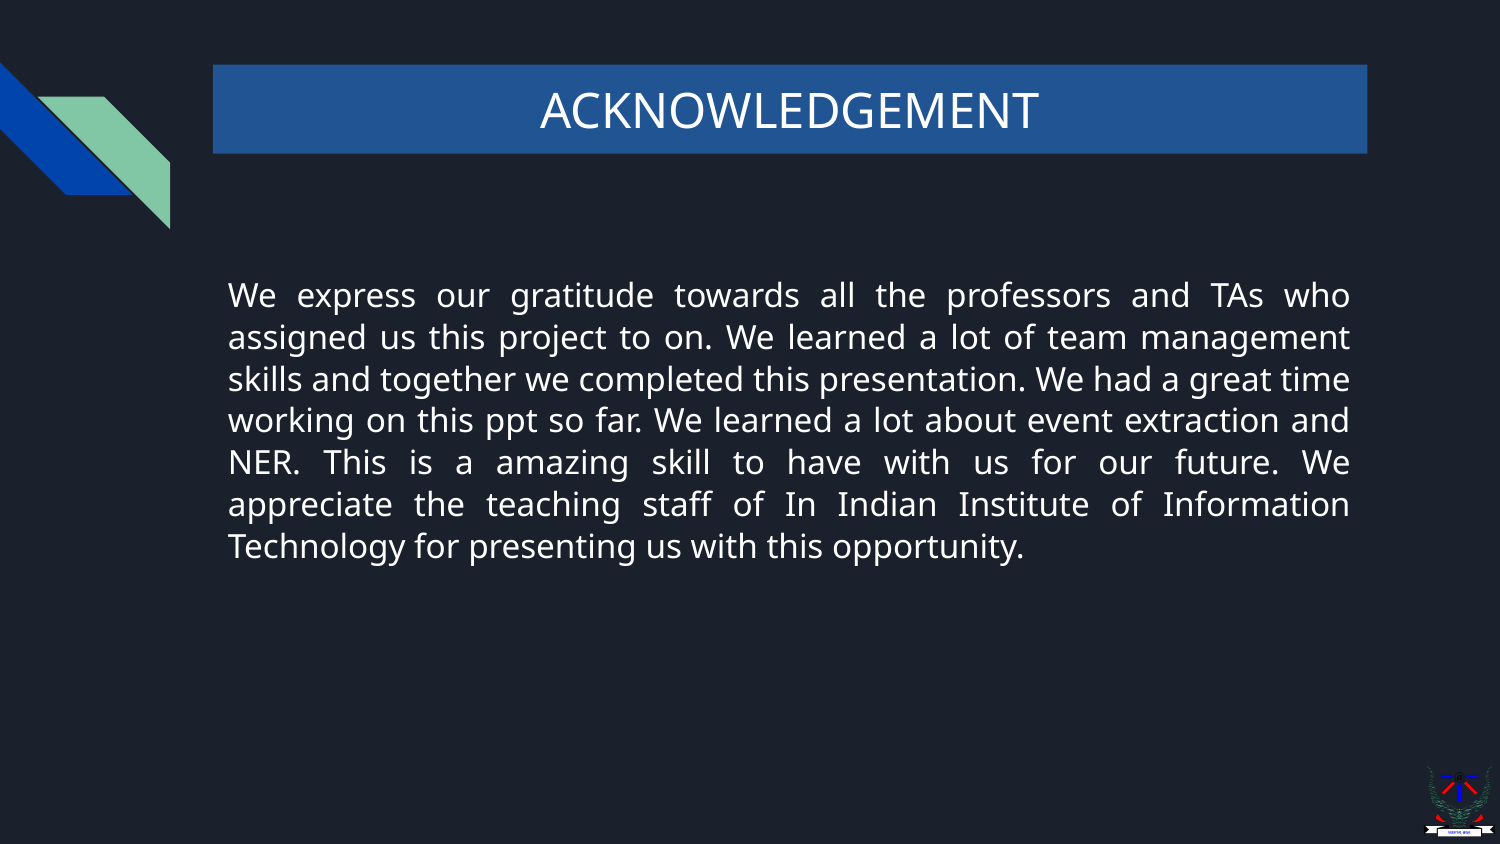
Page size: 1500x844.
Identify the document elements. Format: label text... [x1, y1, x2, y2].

picture [1419, 759, 1500, 841]
text_box We express our gratitude towards all the professors and TAs who assigned us this project to on. We learned a lot of team management skills and together we completed this presentation. We had a great time working on this ppt so far. We learned a lot about event extraction and NER. This is a amazing skill to have with us for our future. We appreciate the teaching staff of In Indian Institute of Information Technology for presenting us with this opportunity. [212, 257, 1368, 735]
text_box ACKNOWLEDGEMENT [212, 64, 1368, 154]
